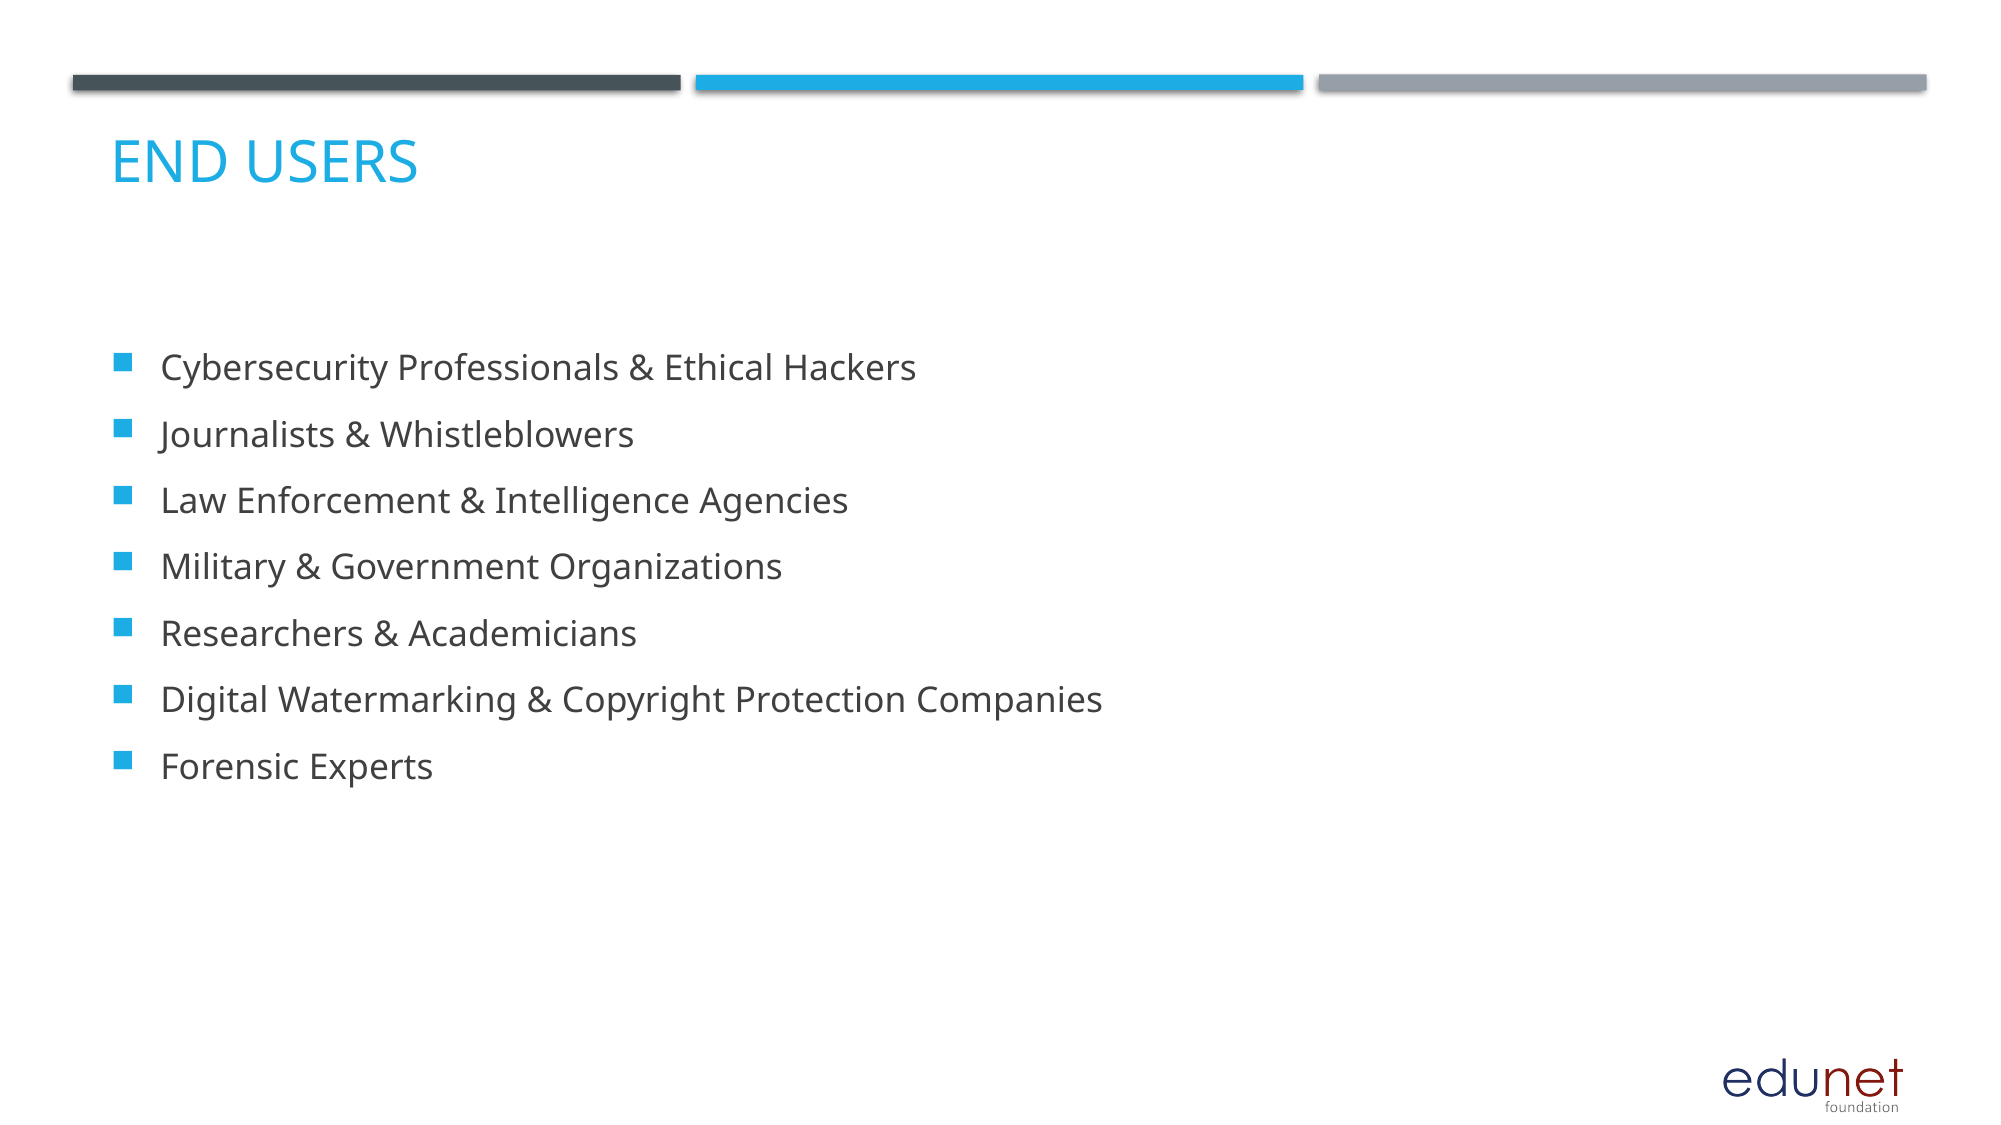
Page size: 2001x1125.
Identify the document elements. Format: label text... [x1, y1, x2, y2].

list Cybersecurity Professionals & Ethical Hackers Journalists & Whistleblowers Law Enforcement & Intelligence Agencies Military & Government Organizations Researchers & Academicians Digital Watermarking & Copyright Protection Companies Forensic Experts [95, 213, 1905, 981]
title End users [95, 115, 1905, 203]
picture [1719, 1056, 1905, 1116]
